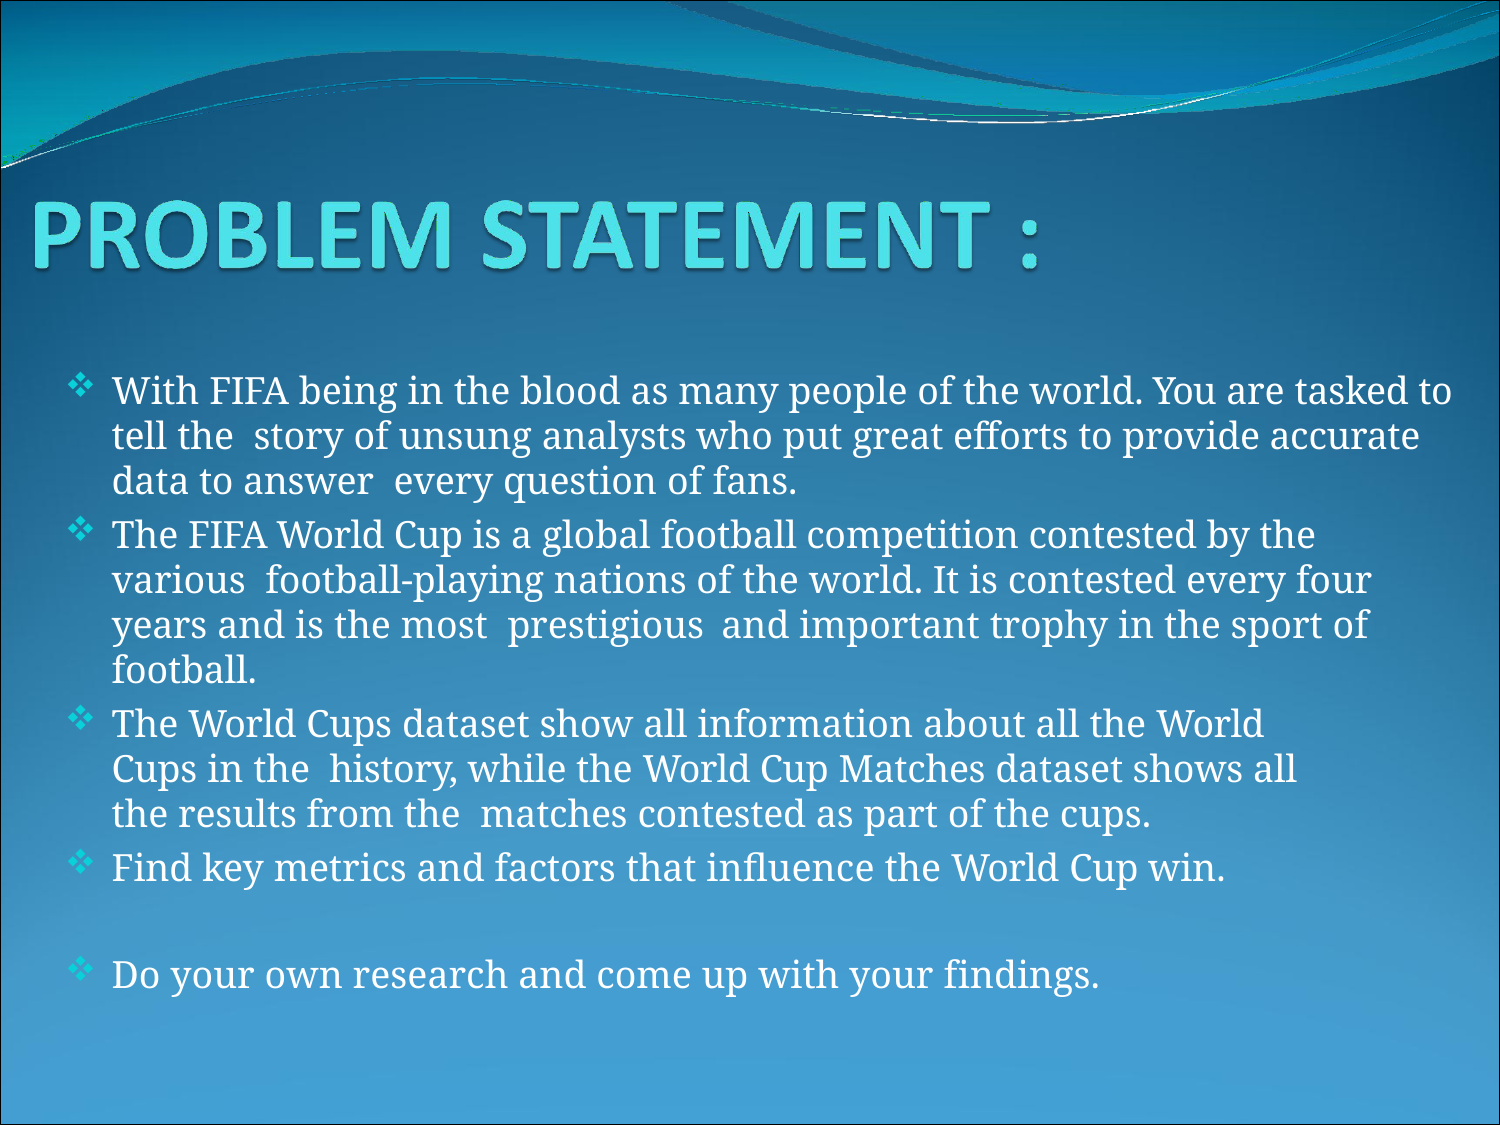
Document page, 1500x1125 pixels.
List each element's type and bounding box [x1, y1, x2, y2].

text_box [29, 198, 1500, 347]
text_box [0, 0, 1500, 1125]
